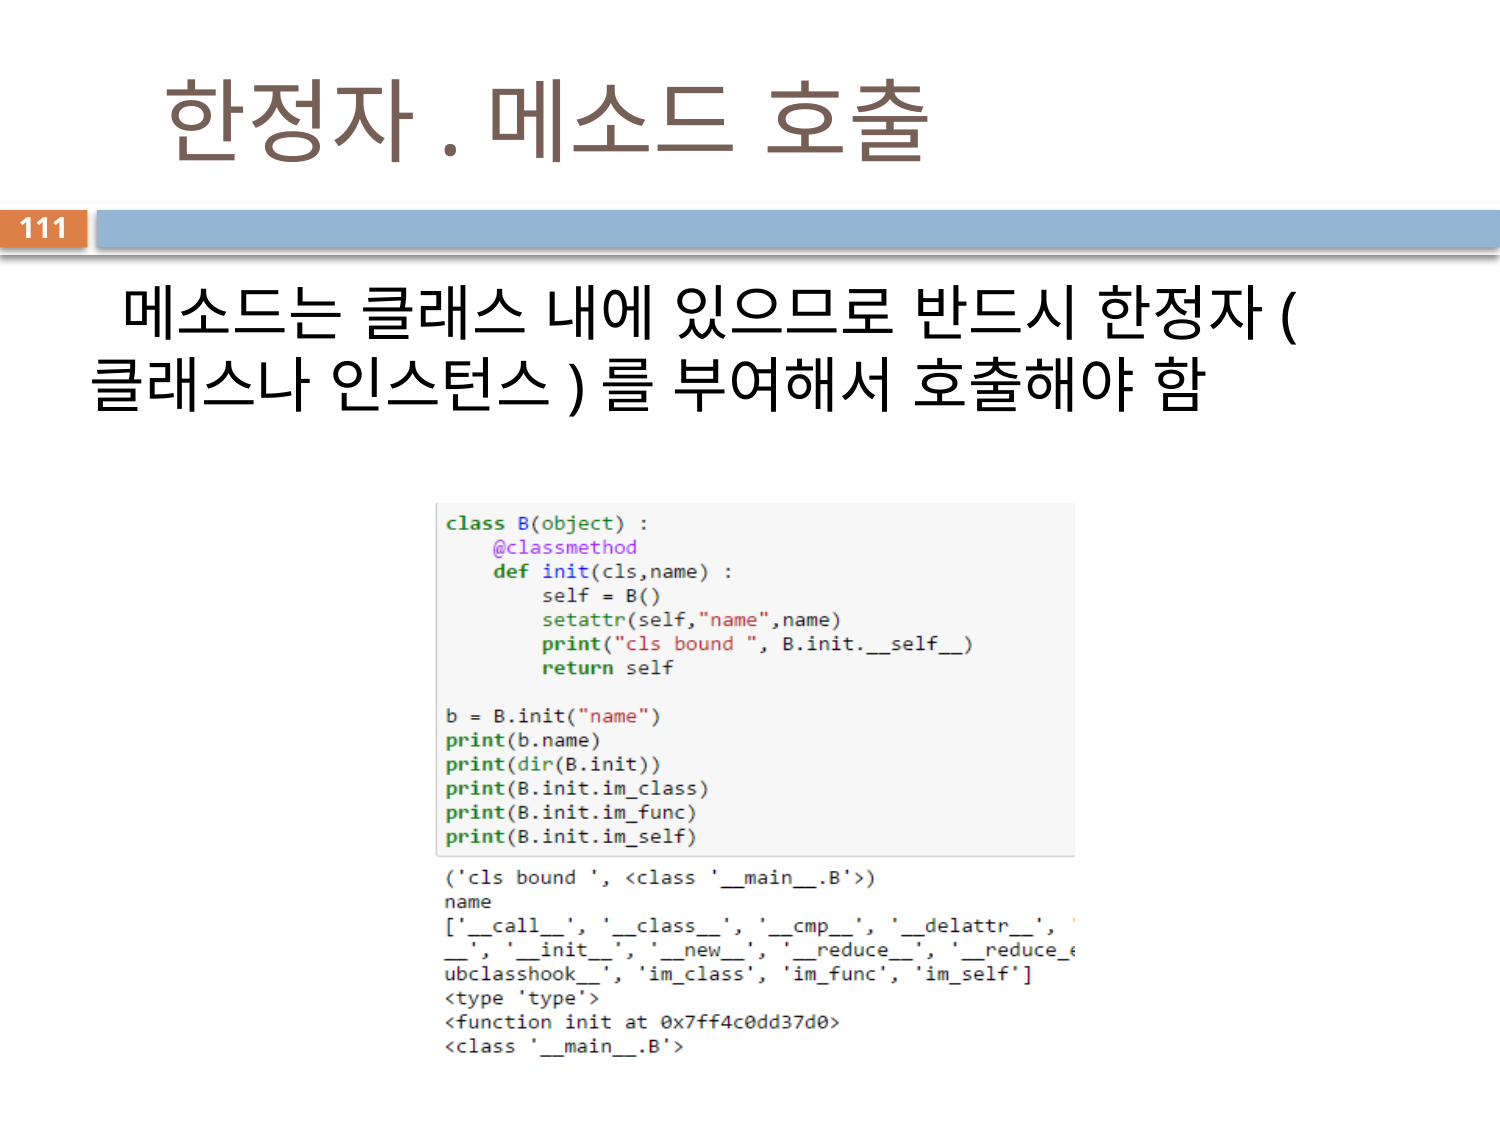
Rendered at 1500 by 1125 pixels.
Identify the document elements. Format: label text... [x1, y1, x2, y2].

title 한정자.메소드 호출 [100, 37, 1438, 200]
slide_number 111 [0, 208, 88, 249]
picture [424, 503, 1076, 1075]
list 메소드는 클래스 내에 있으므로 반드시 한정자(클래스나 인스턴스)를 부여해서 호출해야 함 [75, 267, 1425, 587]
